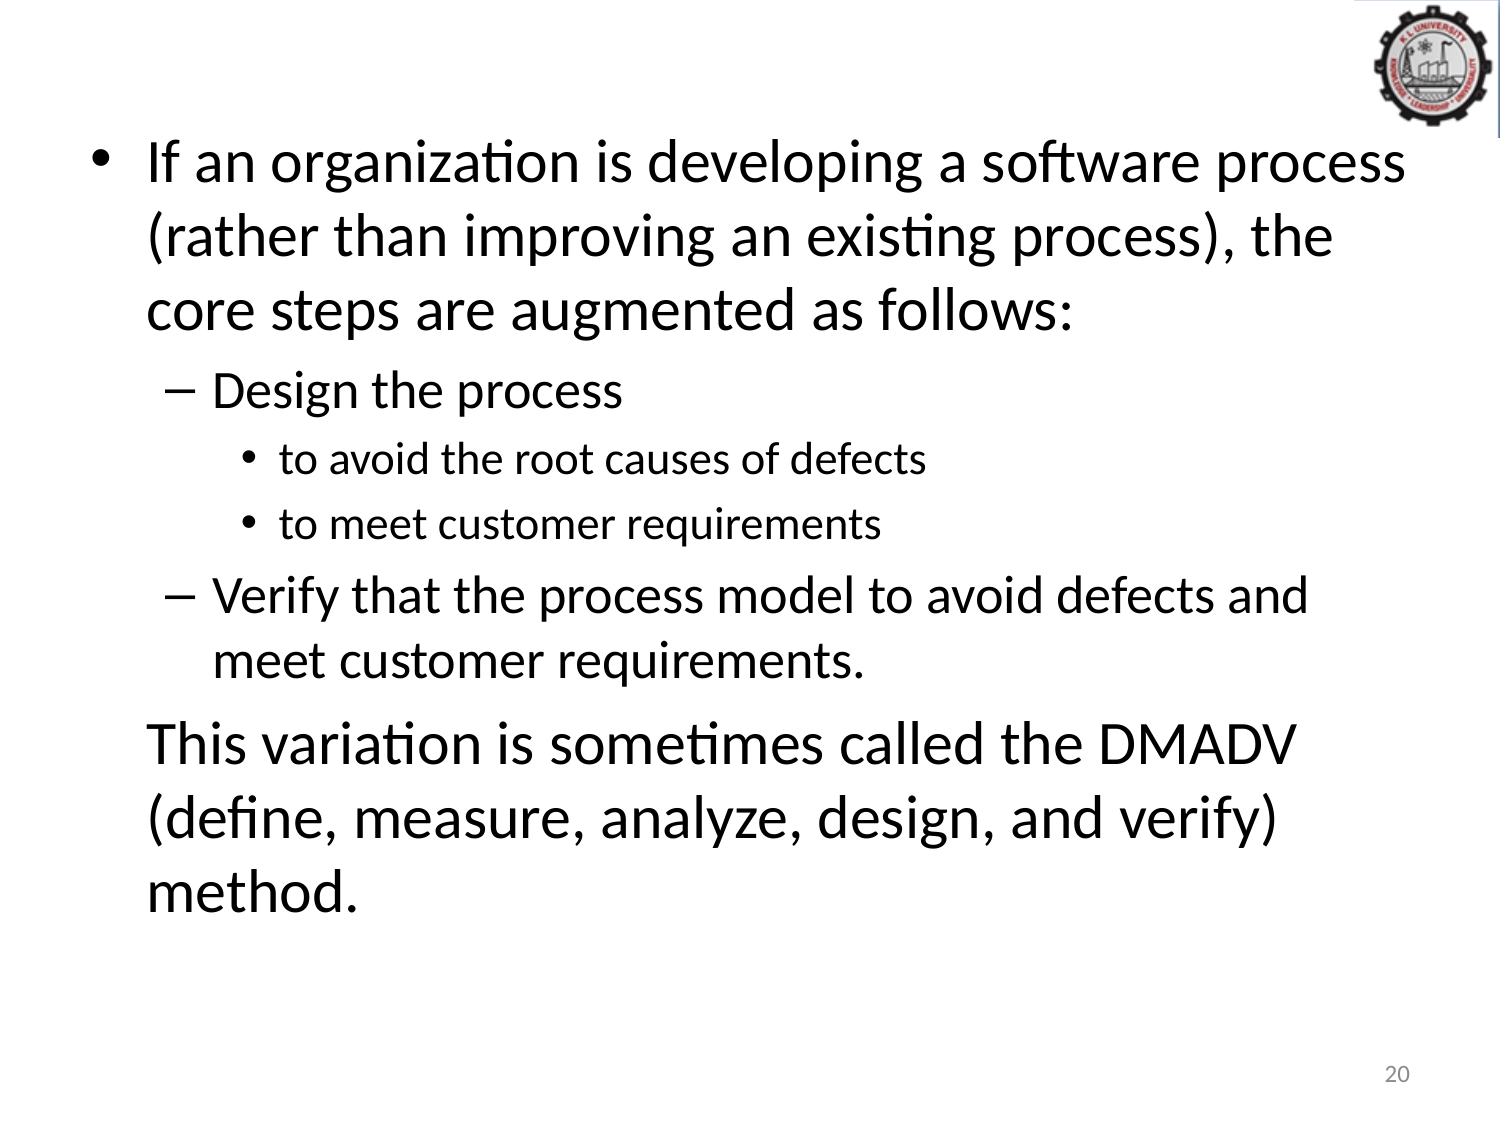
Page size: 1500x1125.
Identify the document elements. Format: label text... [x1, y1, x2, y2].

list If an organization is developing a software process (rather than improving an existing process), the core steps are augmented as follows: Design the process to avoid the root causes of defects to meet customer requirements Verify that the process model to avoid defects and meet customer requirements. This variation is sometimes called the DMADV (define, measure, analyze, design, and verify) method. [75, 112, 1425, 1005]
slide_number 20 [1074, 1042, 1425, 1103]
picture [1354, 0, 1500, 138]
